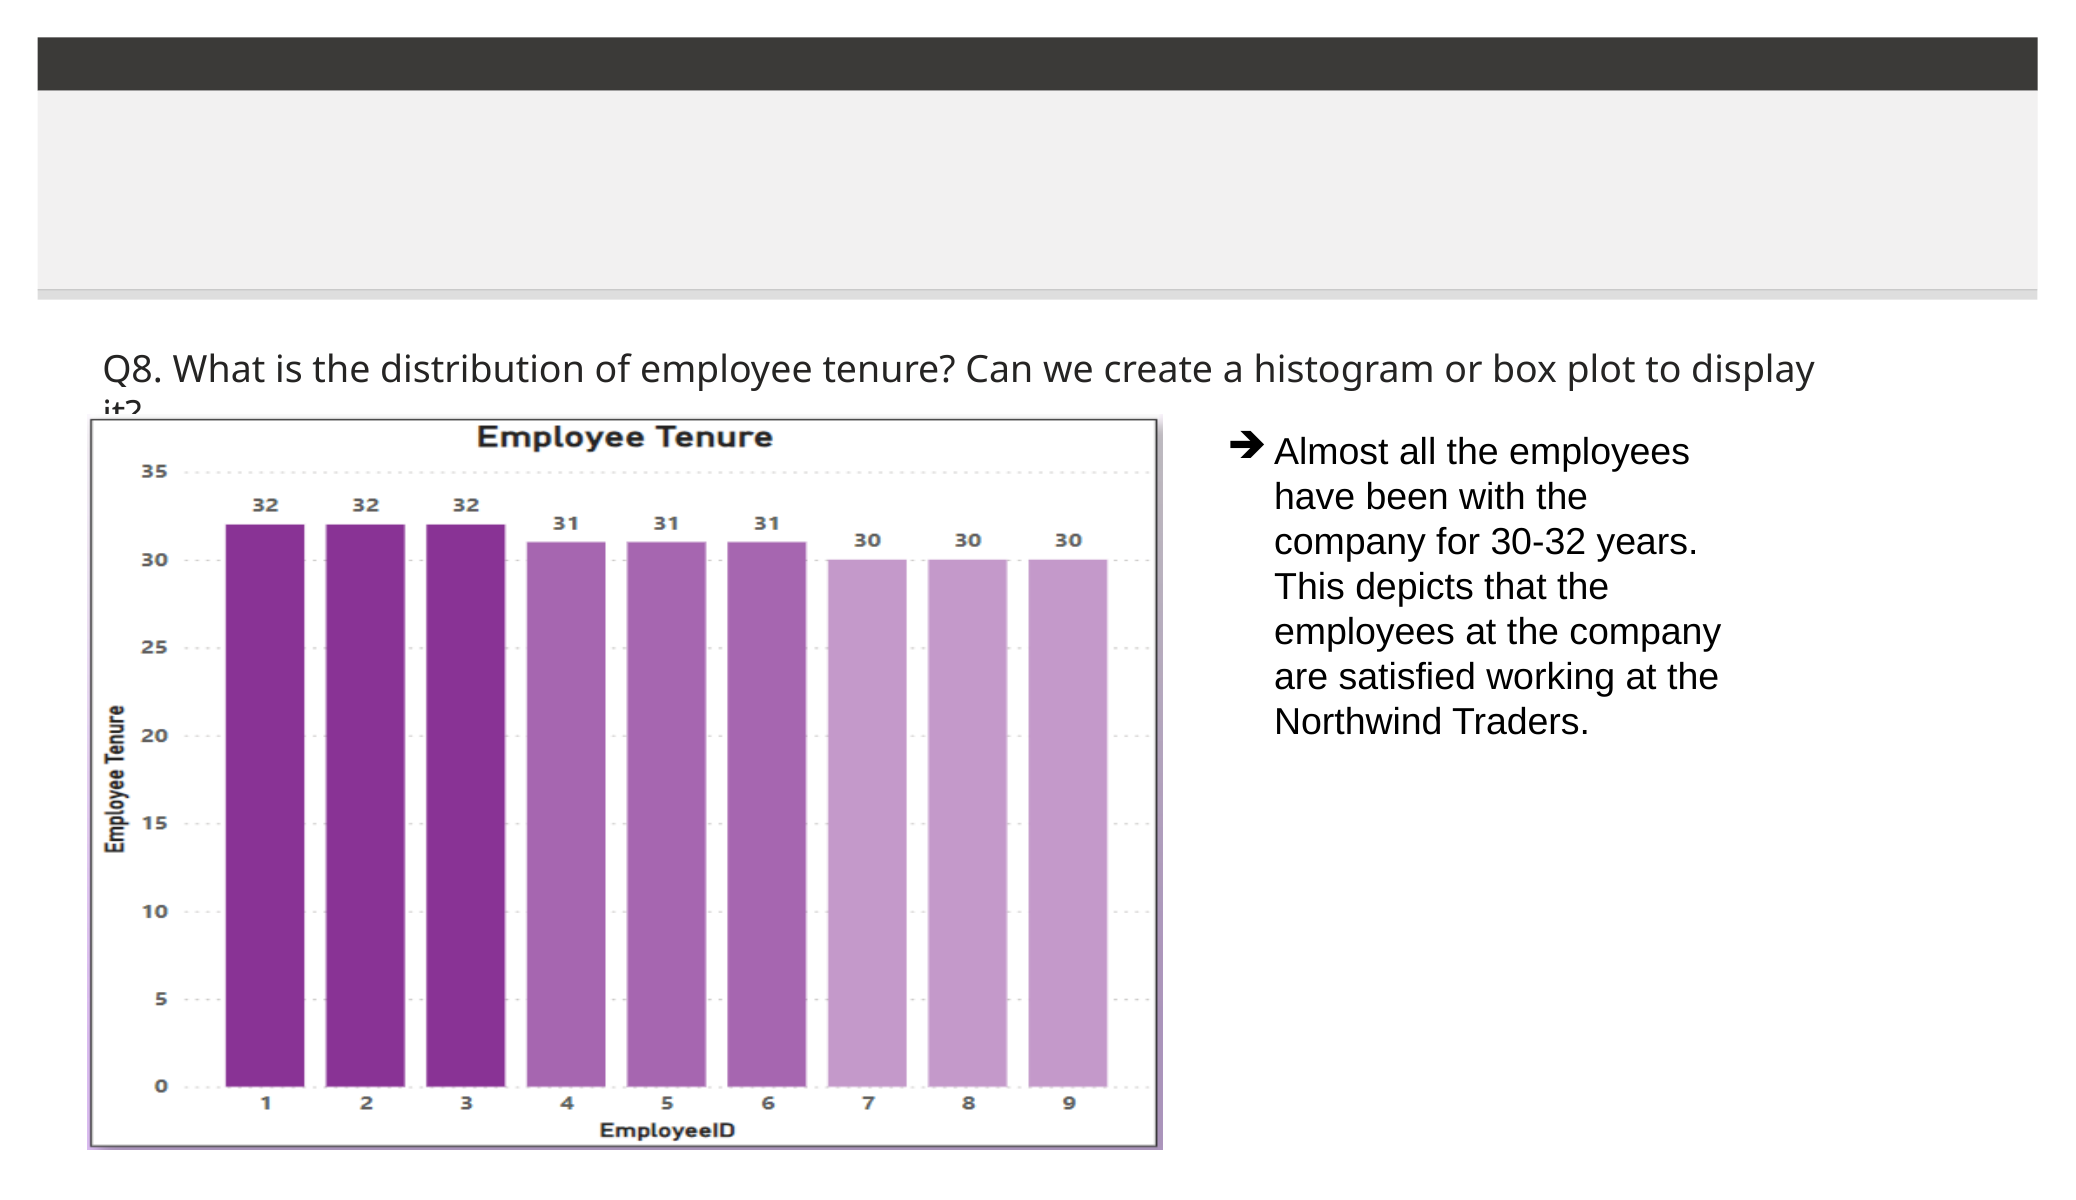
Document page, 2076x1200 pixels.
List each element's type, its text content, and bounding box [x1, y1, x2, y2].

picture [87, 414, 1163, 1151]
text_box Almost all the employees have been with the company for 30-32 years. This depicts that the employees at the company are satisfied working at the Northwind Traders. [1212, 419, 1763, 840]
text_box Q8. What is the distribution of employee tenure? Can we create a histogram or box plot to display it? [87, 337, 1838, 443]
